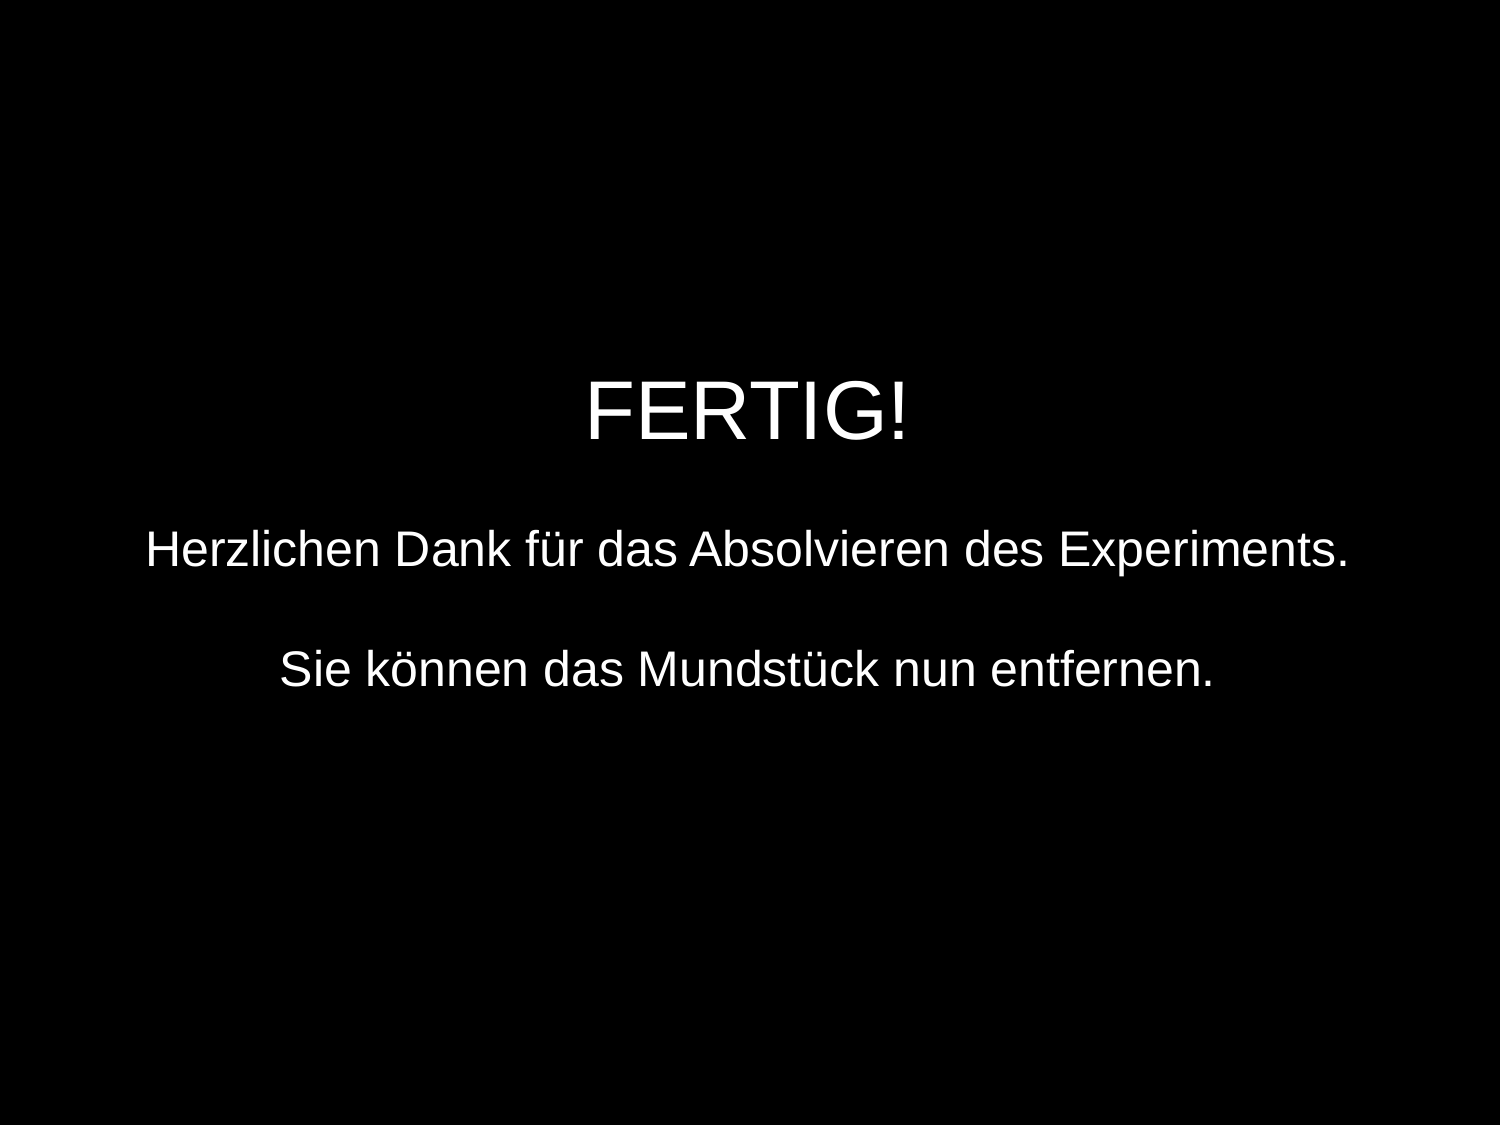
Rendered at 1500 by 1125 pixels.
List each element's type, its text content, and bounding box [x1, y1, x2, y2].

text_box FERTIG! Herzlichen Dank für das Absolvieren des Experiments. Sie können das Mundstück nun entfernen. [106, 348, 1391, 704]
